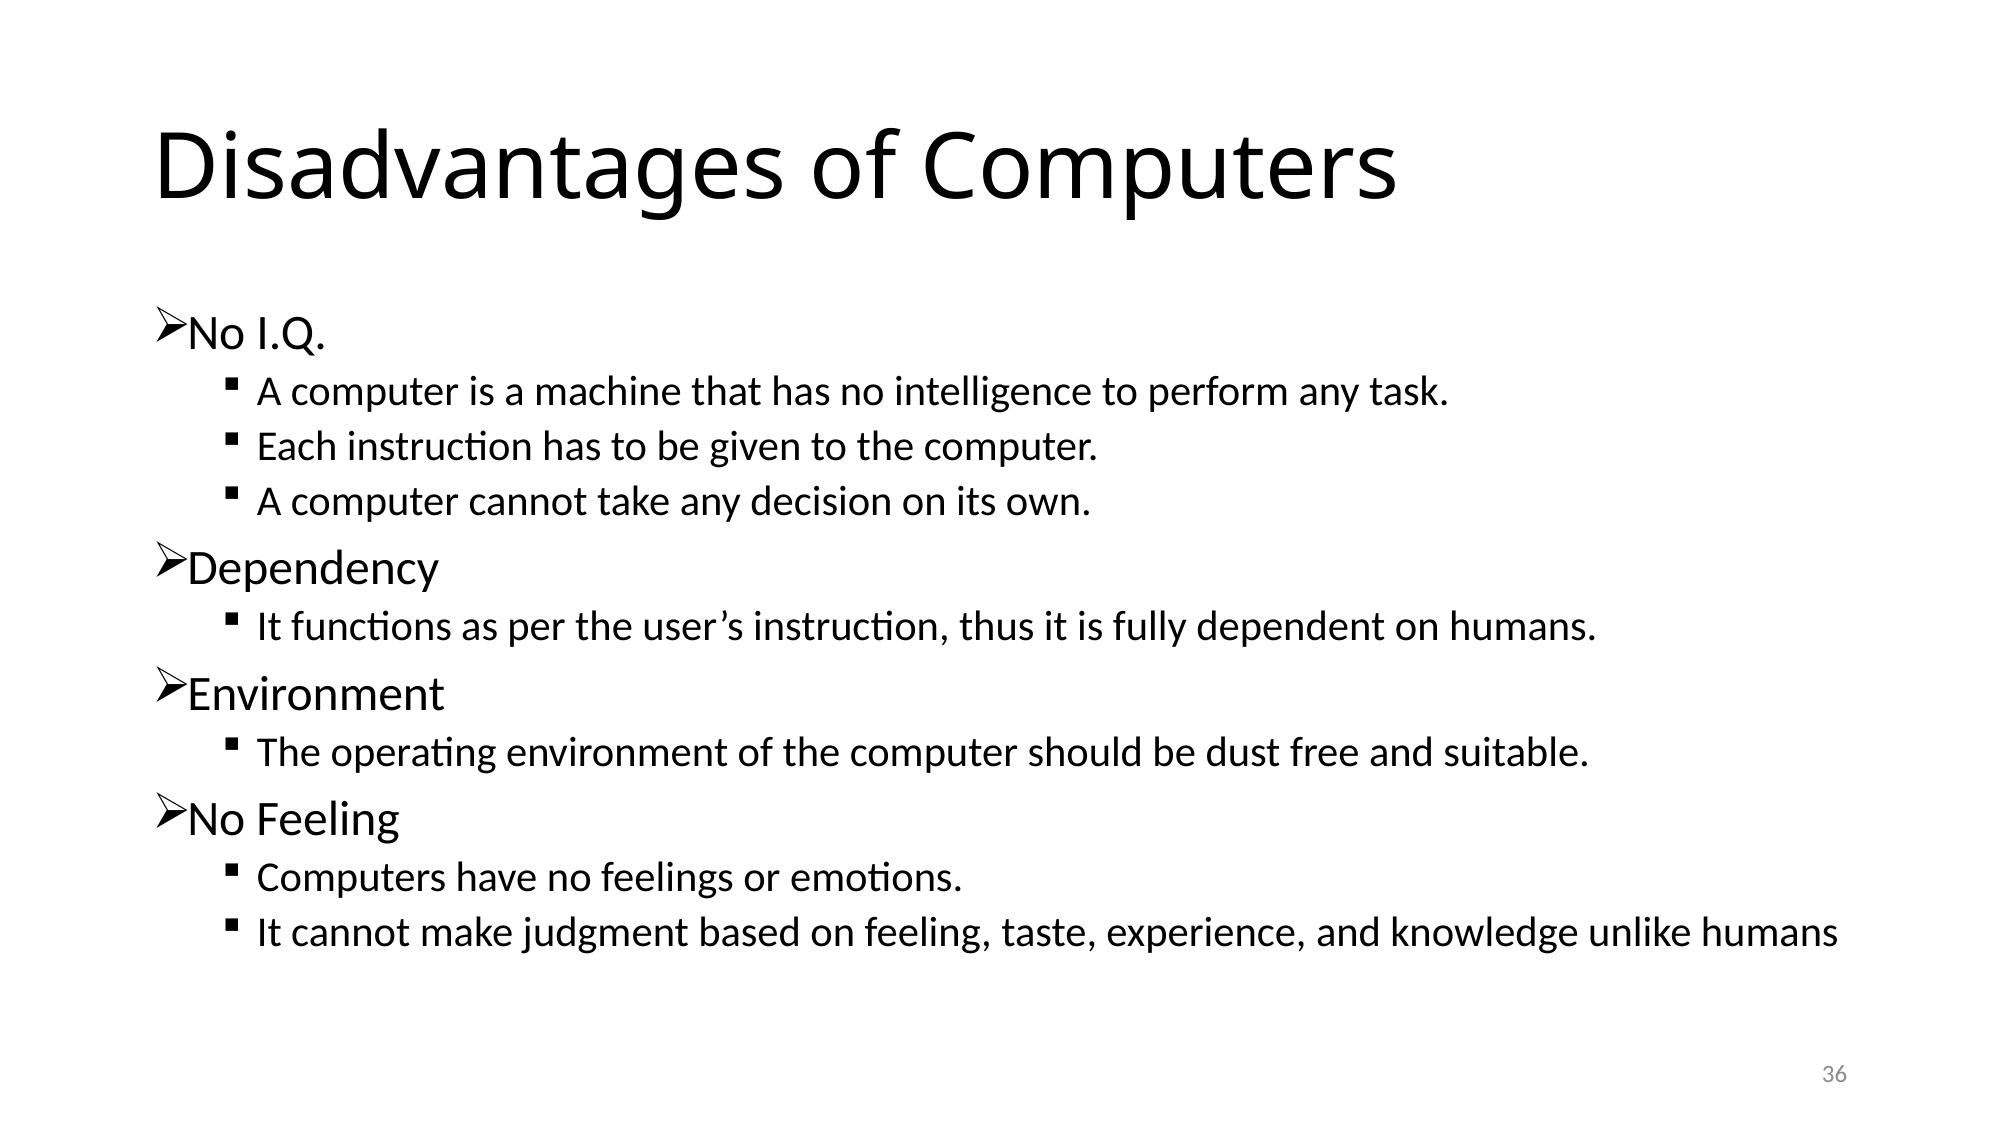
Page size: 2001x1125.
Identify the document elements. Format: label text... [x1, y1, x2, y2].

title Disadvantages of Computers [137, 59, 1863, 278]
slide_number 36 [1412, 1042, 1863, 1103]
list No I.Q. A computer is a machine that has no intelligence to perform any task. Each instruction has to be given to the computer. A computer cannot take any decision on its own. Dependency It functions as per the user’s instruction, thus it is fully dependent on humans. Environment The operating environment of the computer should be dust free and suitable. No Feeling Computers have no feelings or emotions. It cannot make judgment based on feeling, taste, experience, and knowledge unlike humans [137, 299, 1863, 1014]
